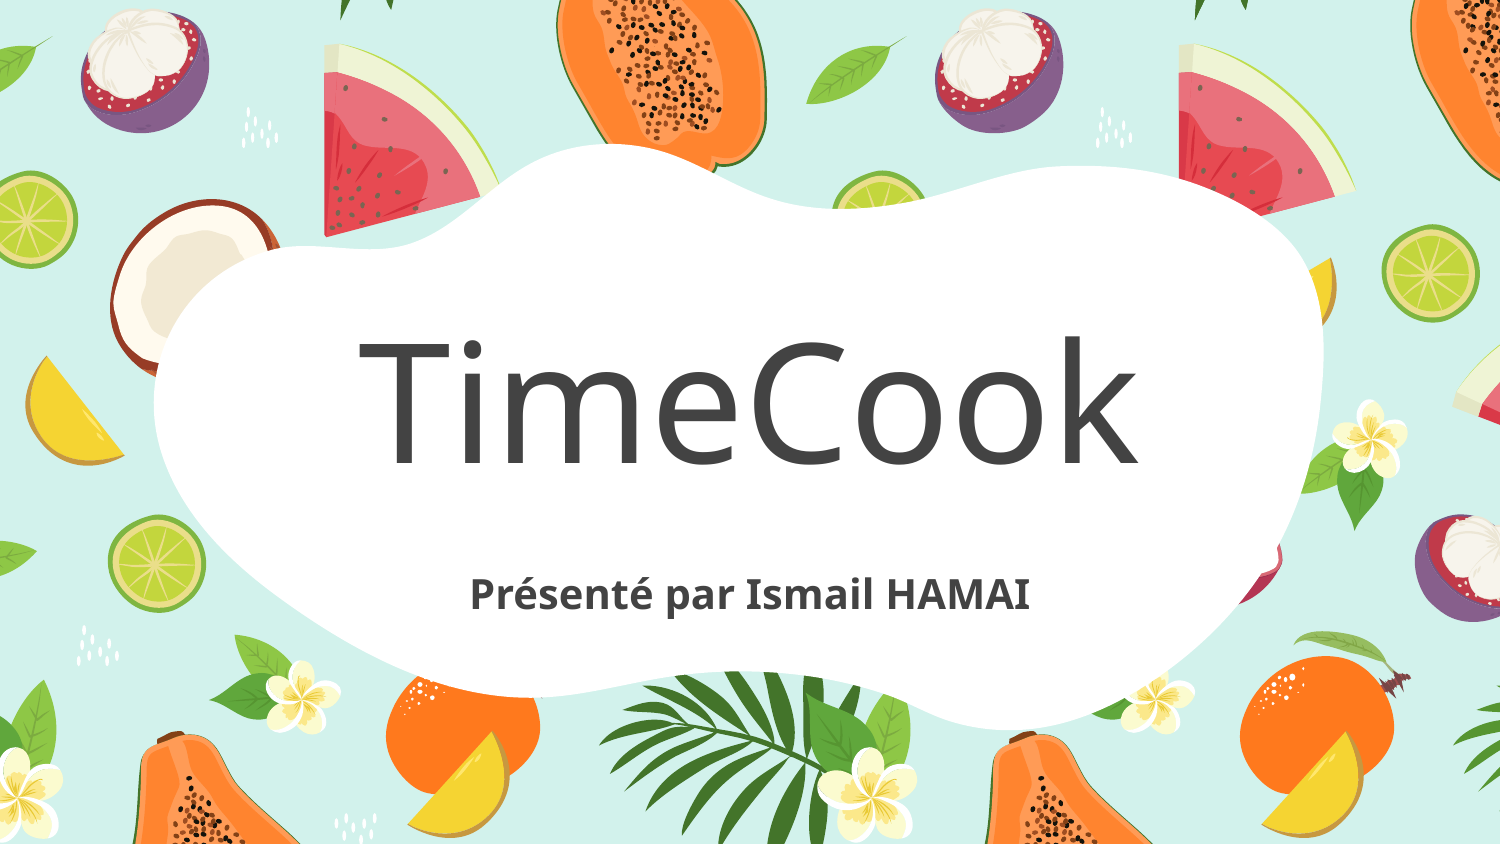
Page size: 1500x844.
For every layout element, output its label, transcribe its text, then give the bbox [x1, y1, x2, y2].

title TimeCook [118, 228, 1382, 552]
subtitle Présenté par Ismail HAMAI [118, 552, 1382, 633]
